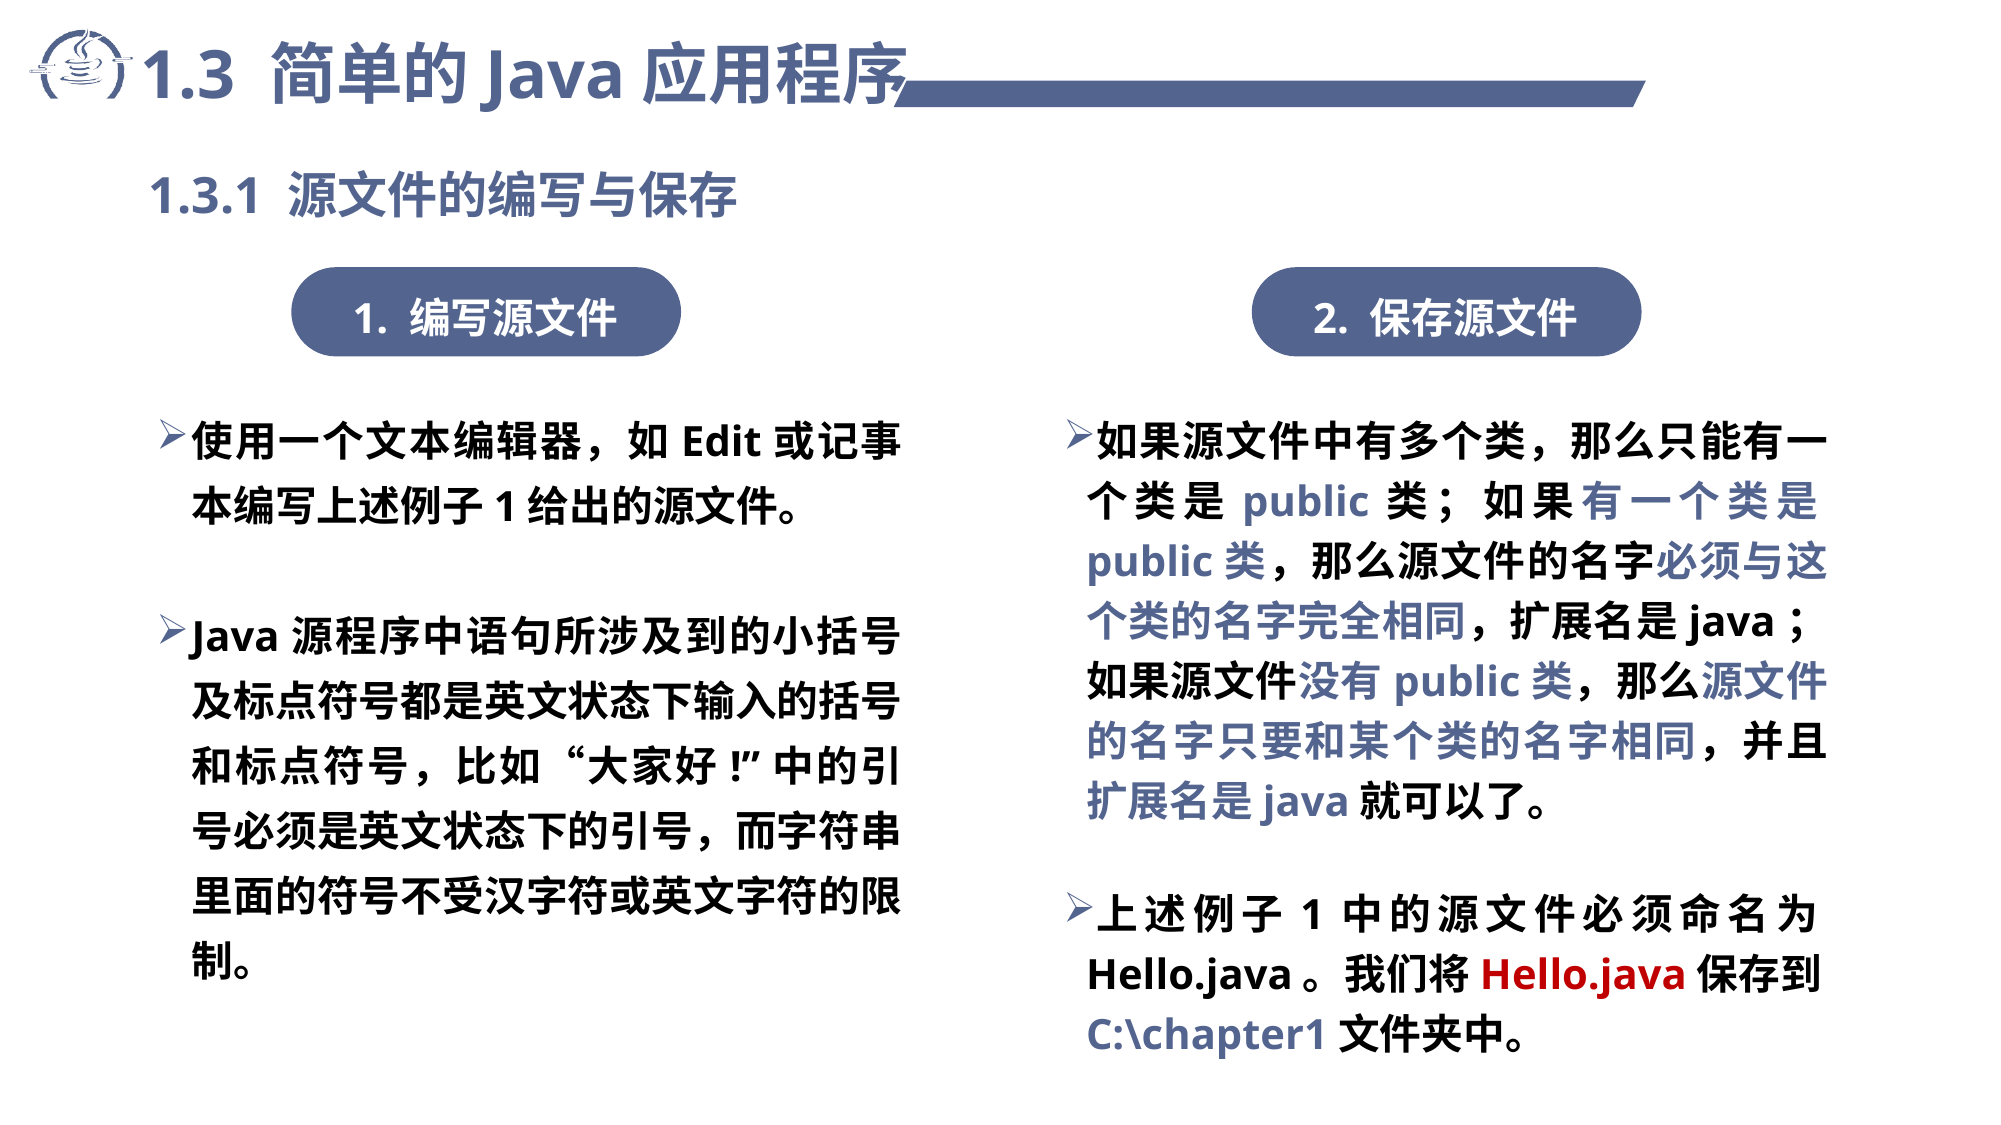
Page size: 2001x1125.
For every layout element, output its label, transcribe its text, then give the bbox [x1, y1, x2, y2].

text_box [16, 18, 1647, 121]
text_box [1251, 266, 1642, 357]
text_box 1.3.1 源文件的编写与保存 [134, 155, 764, 231]
list 如果源文件中有多个类，那么只能有一个类是public类；如果有一个类是public类，那么源文件的名字必须与这个类的名字完全相同，扩展名是java；如果源文件没有public类，那么源文件的名字只要和某个类的名字相同，并且扩展名是java就可以了。 上述例子1中的源文件必须命名为Hello.java。我们将Hello.java保存到C:\chapter1文件夹中。 [1027, 396, 1843, 1090]
text_box 使用一个文本编辑器，如Edit或记事本编写上述例子1给出的源文件。 Java源程序中语句所涉及到的小括号及标点符号都是英文状态下输入的括号和标点符号，比如“大家好!”中的引号必须是英文状态下的引号，而字符串里面的符号不受汉字符或英文字符的限制。 [101, 391, 917, 992]
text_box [290, 266, 682, 357]
